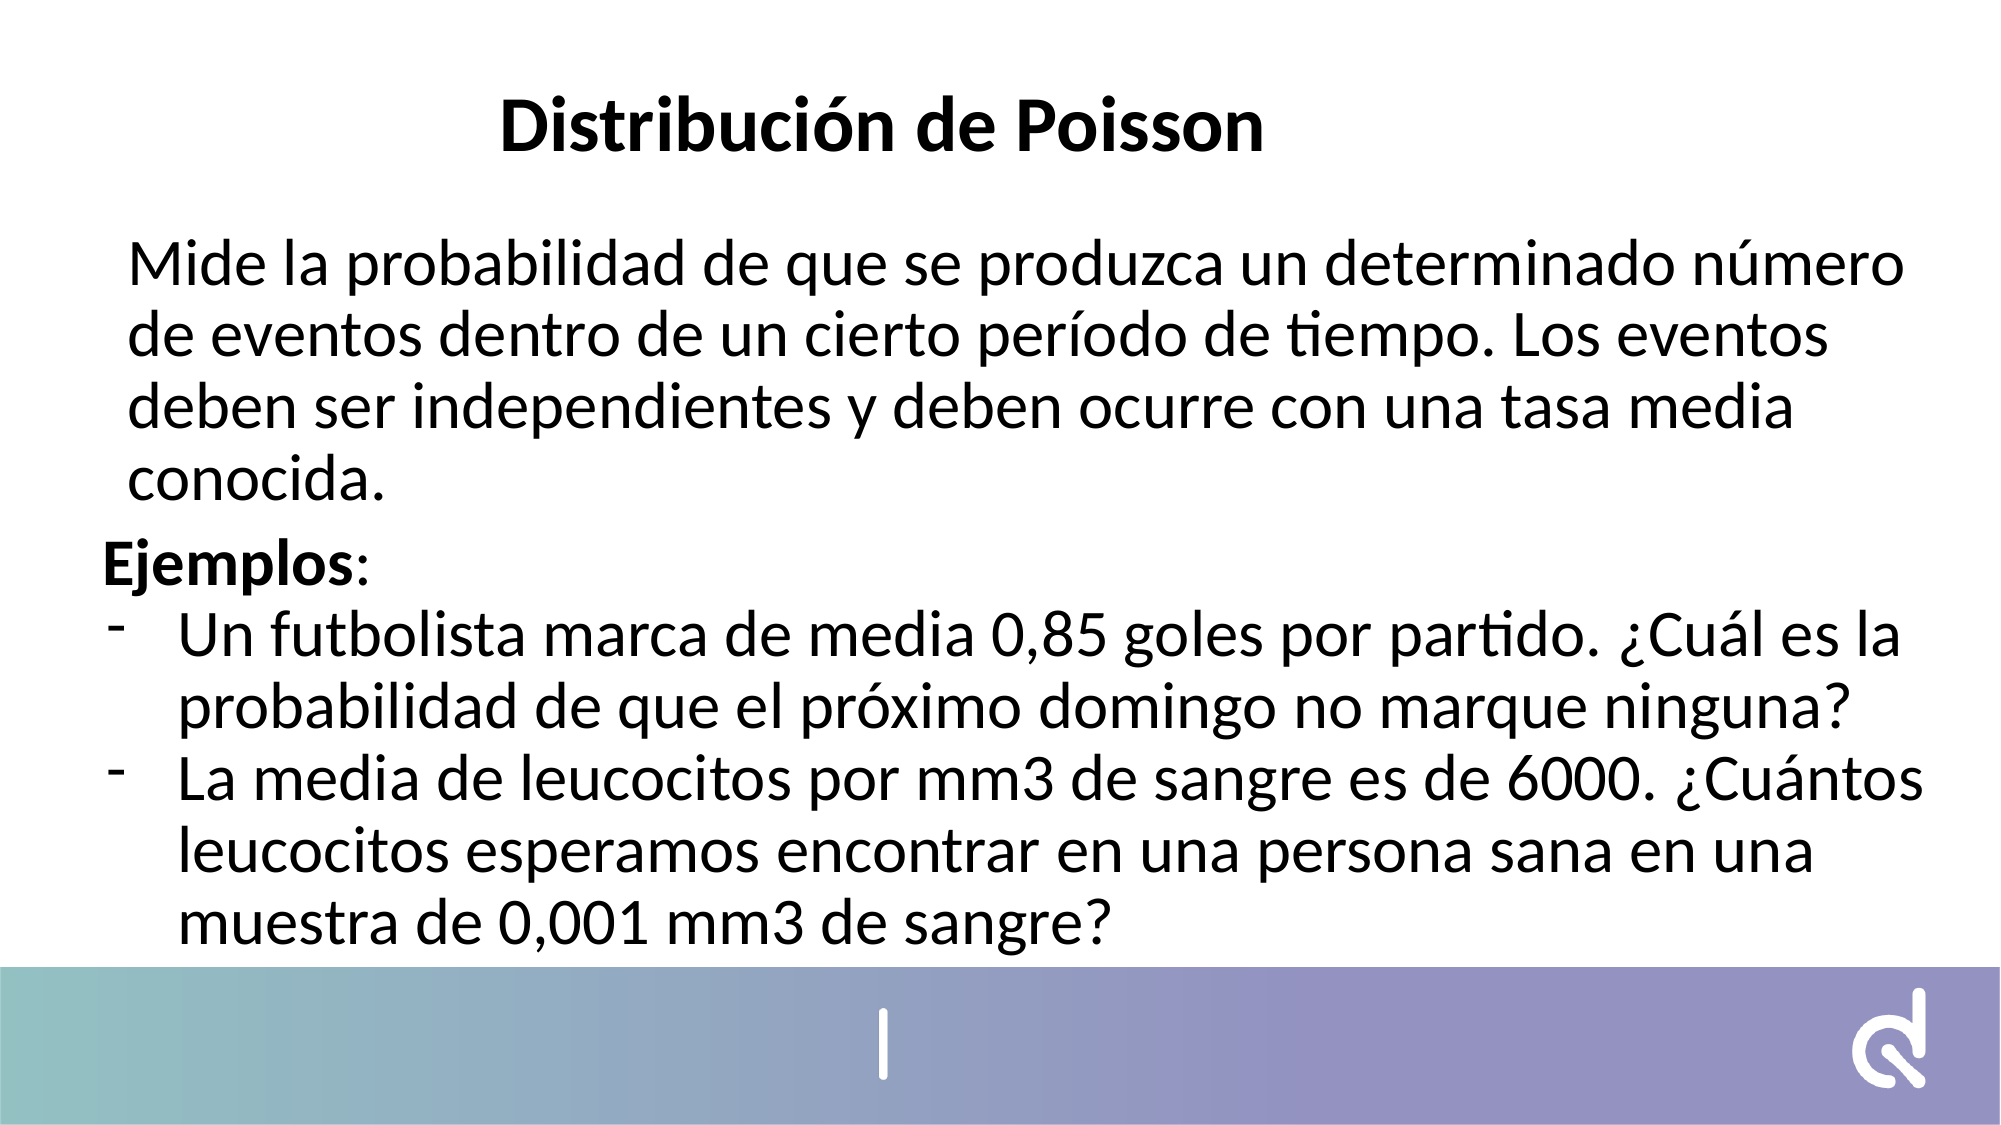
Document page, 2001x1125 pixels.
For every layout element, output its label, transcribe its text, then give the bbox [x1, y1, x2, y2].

picture [0, 967, 2000, 1125]
text_box Mide la probabilidad de que se produzca un determinado número de eventos dentro de un cierto período de tiempo. Los eventos deben ser independientes y deben ocurre con una tasa media conocida. [112, 212, 1968, 512]
text_box Distribución de Poisson [290, 57, 1402, 183]
text_box Ejemplos: Un futbolista marca de media 0,85 goles por partido. ¿Cuál es la probabilidad de que el próximo domingo no marque ninguna? La media de leucocitos por mm3 de sangre es de 6000. ¿Cuántos leucocitos esperamos encontrar en una persona sana en una muestra de 0,001 mm3 de sangre? [87, 512, 2000, 974]
